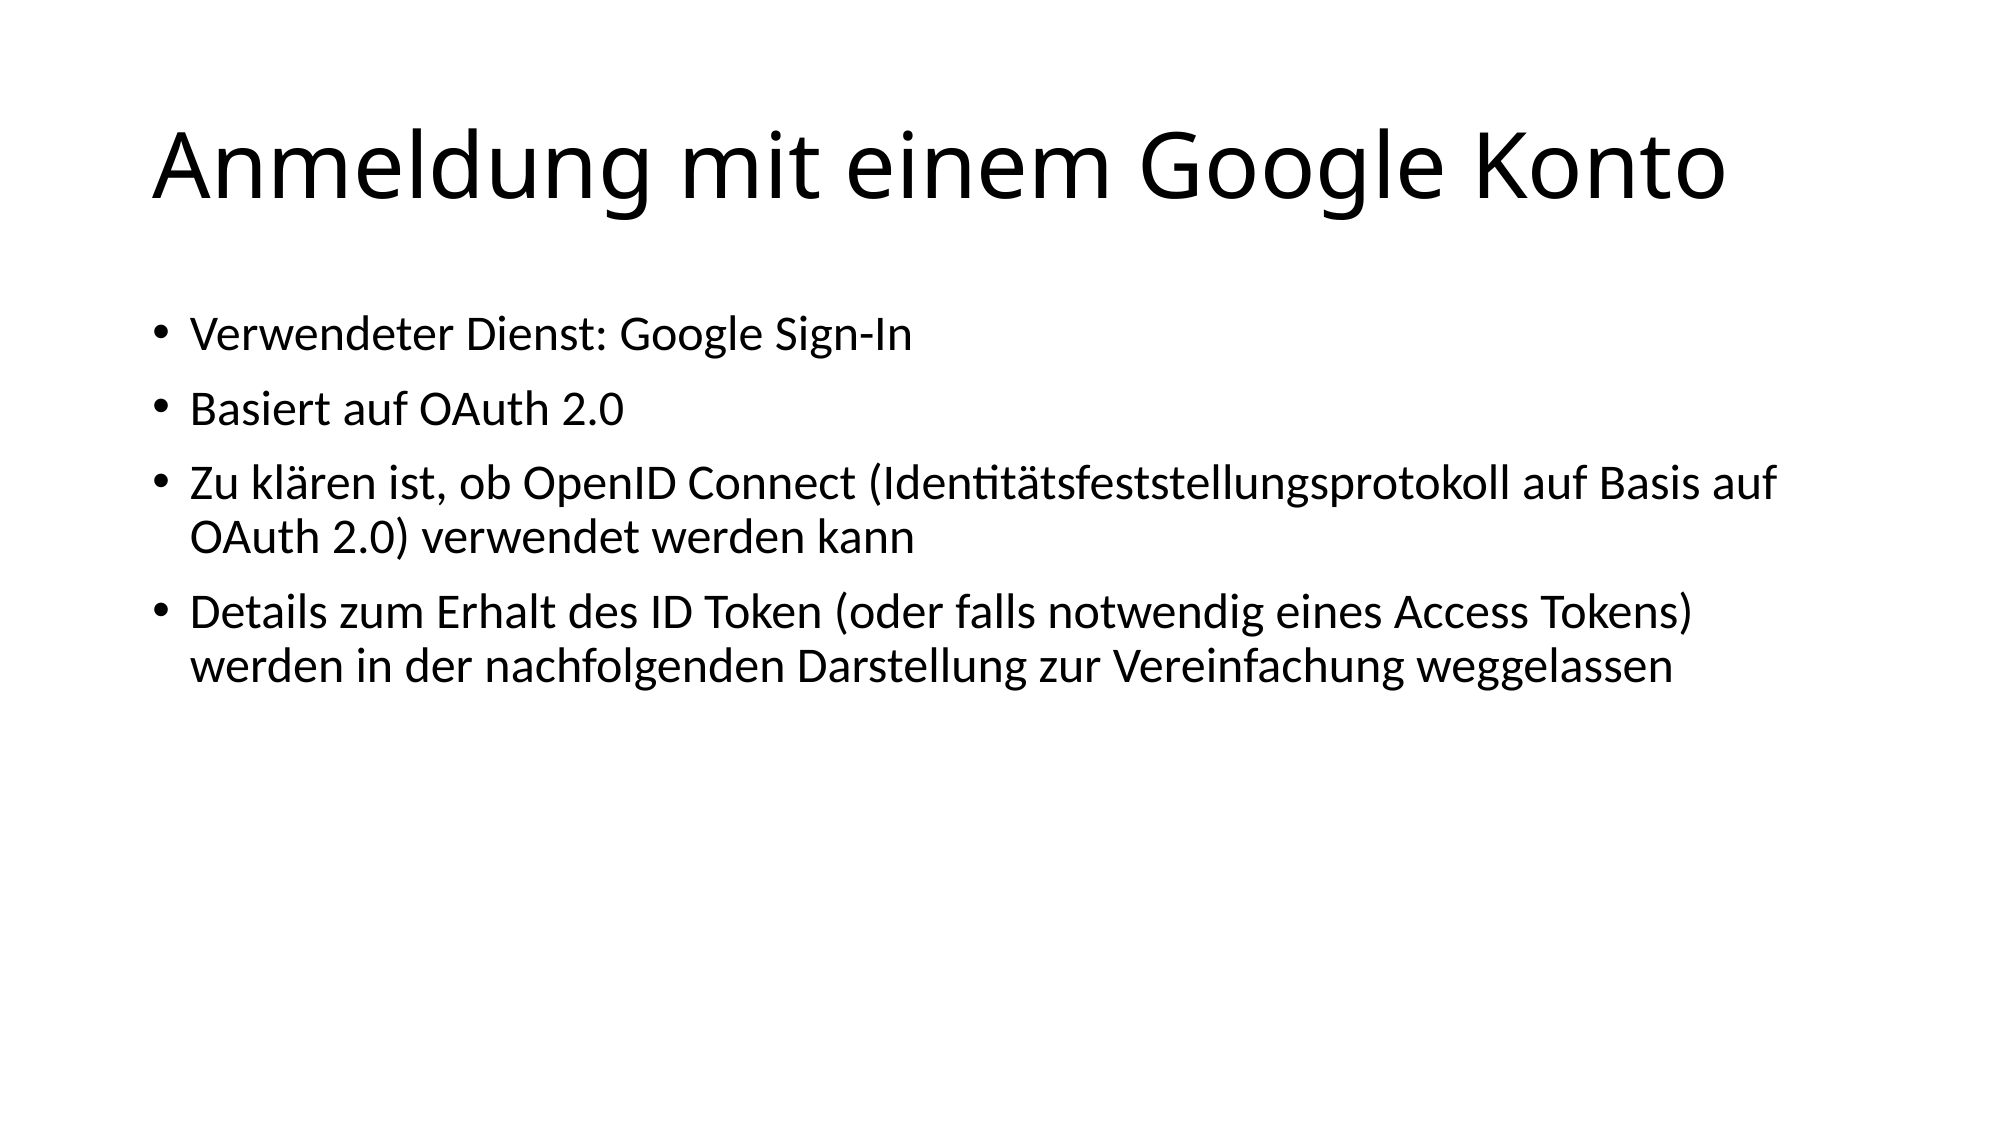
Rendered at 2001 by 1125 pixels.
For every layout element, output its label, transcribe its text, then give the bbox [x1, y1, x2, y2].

list Verwendeter Dienst: Google Sign-In Basiert auf OAuth 2.0 Zu klären ist, ob OpenID Connect (Identitätsfeststellungsprotokoll auf Basis auf OAuth 2.0) verwendet werden kann Details zum Erhalt des ID Token (oder falls notwendig eines Access Tokens) werden in der nachfolgenden Darstellung zur Vereinfachung weggelassen [137, 299, 1863, 1079]
title Anmeldung mit einem Google Konto [137, 59, 1863, 278]
